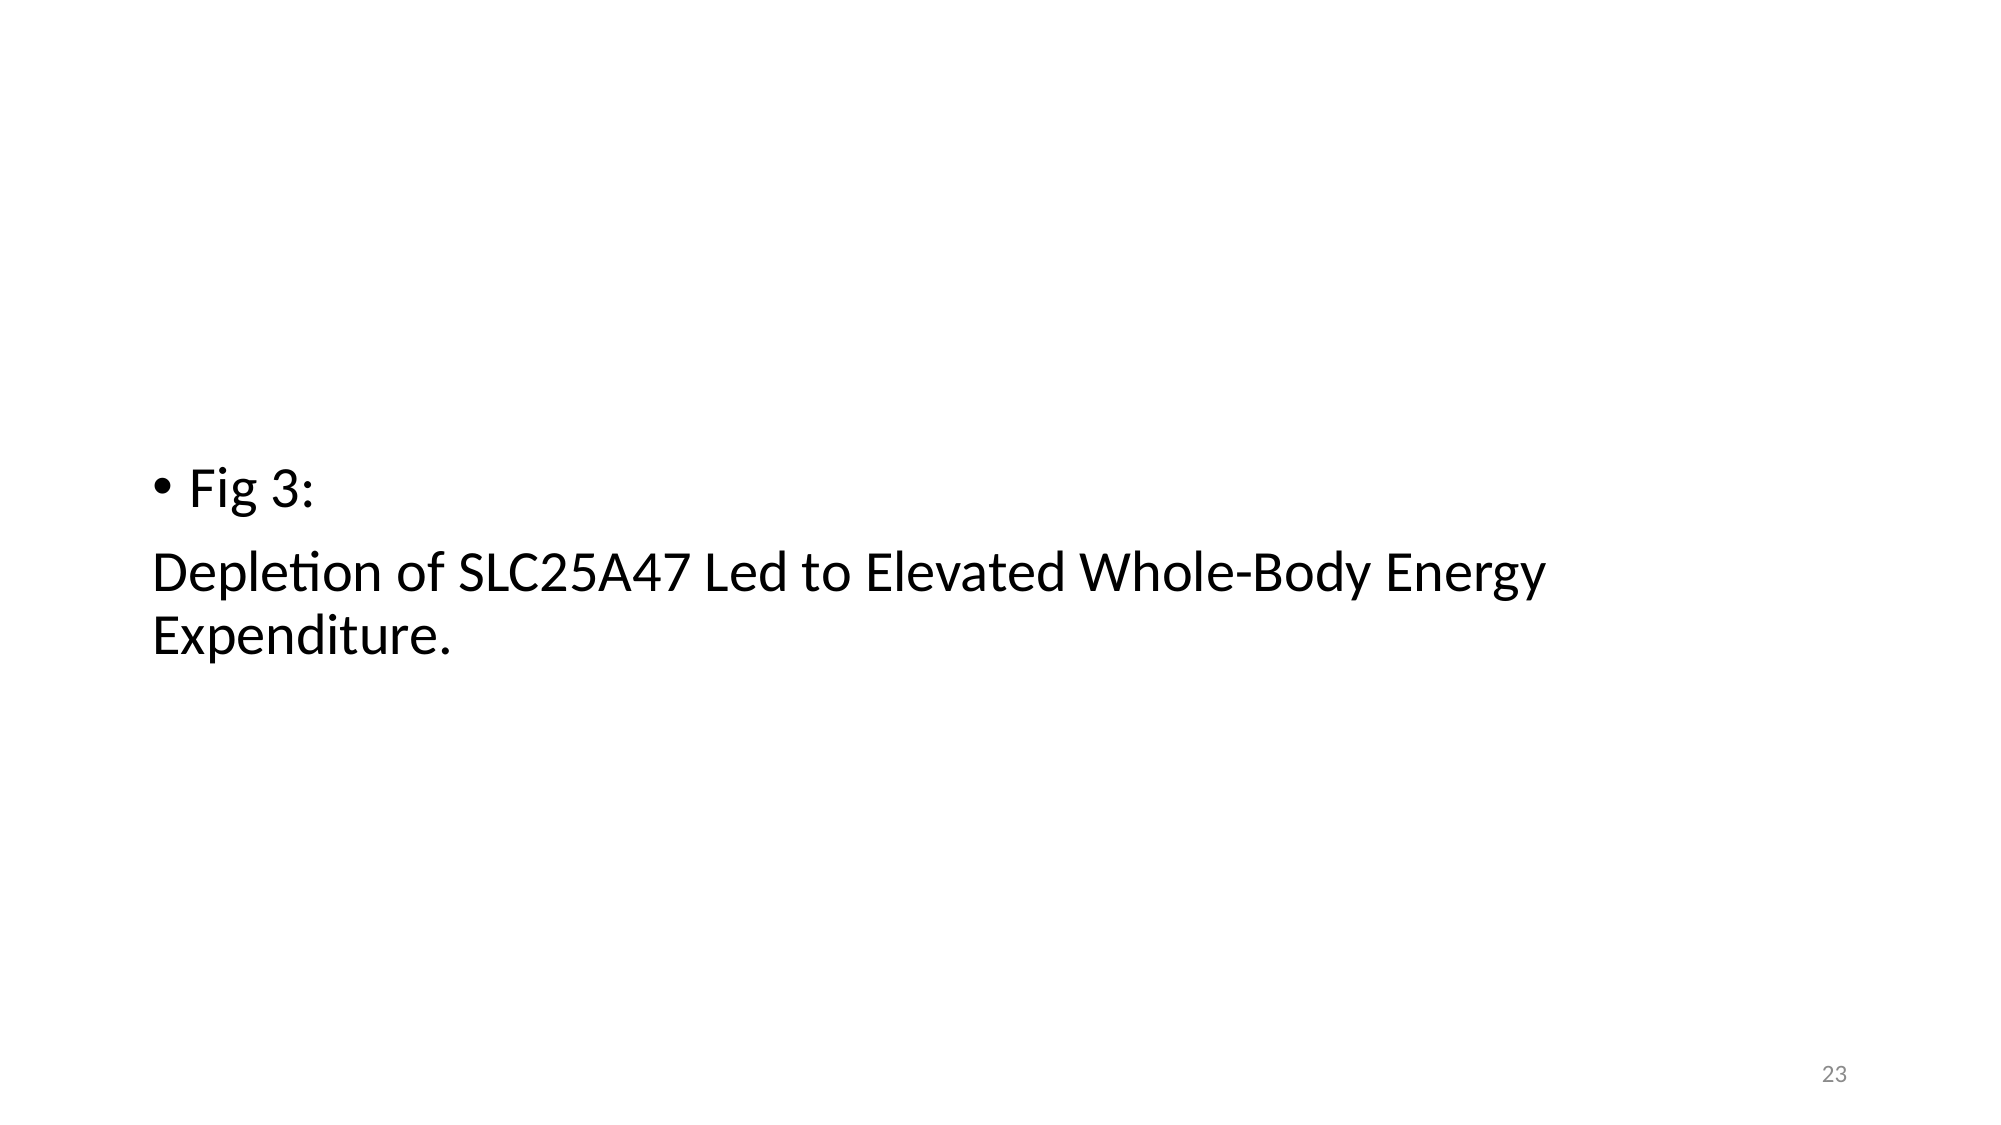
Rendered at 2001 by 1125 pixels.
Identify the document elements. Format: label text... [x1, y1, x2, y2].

slide_number 23 [1412, 1042, 1863, 1103]
list Fig 3: Depletion of SLC25A47 Led to Elevated Whole-Body Energy Expenditure. [137, 205, 1863, 920]
